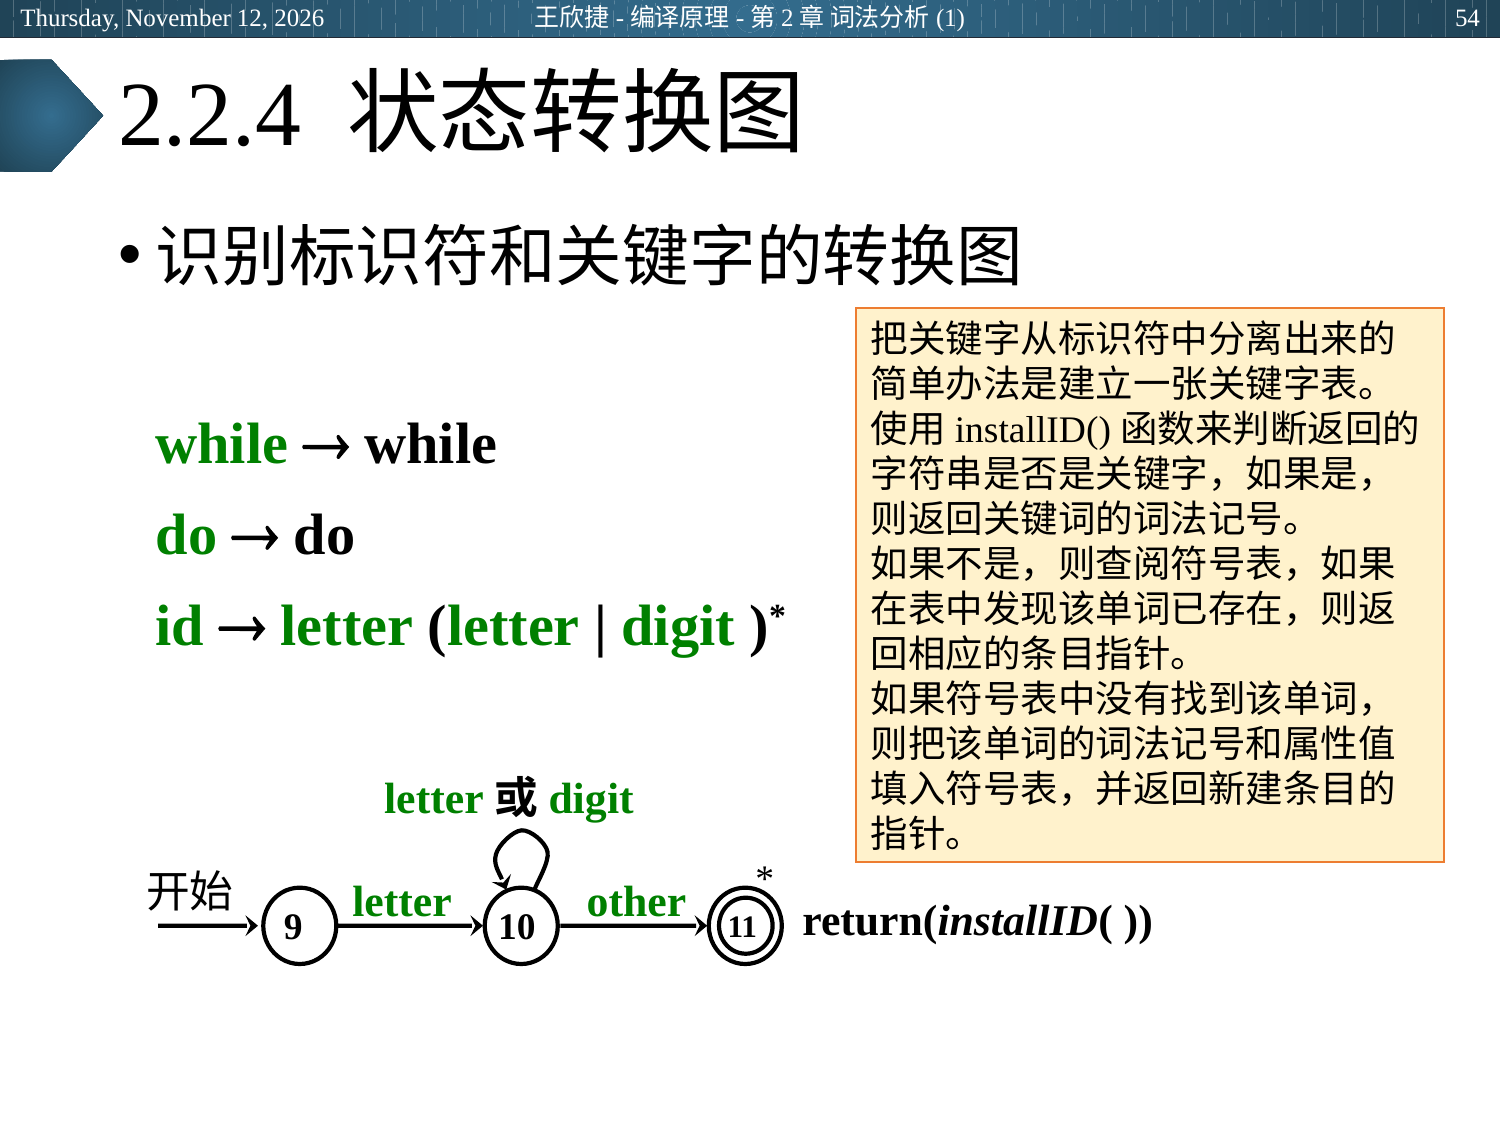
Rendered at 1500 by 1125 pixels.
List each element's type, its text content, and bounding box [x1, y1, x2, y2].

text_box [139, 766, 1171, 964]
slide_number 54 [1157, 1, 1495, 32]
footer 王欣捷-编译原理-第2章 词法分析(1) [496, 1, 1004, 32]
list 识别标识符和关键字的转换图 while  while do  do id  letter (letter | digit )* [103, 206, 1397, 1014]
text_box 把关键字从标识符中分离出来的简单办法是建立一张关键字表。 使用installID()函数来判断返回的字符串是否是关键字，如果是，则返回关键词的词法记号。 如果不是，则查阅符号表，如果在表中发现该单词已存在，则返回相应的条目指针。 如果符号表中没有找到该单词，则把该单词的词法记号和属性值填入符号表，并返回新建条目的指针。 [855, 307, 1445, 863]
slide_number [5, 1, 344, 32]
title 2.2.4 状态转换图 [103, 37, 1397, 194]
